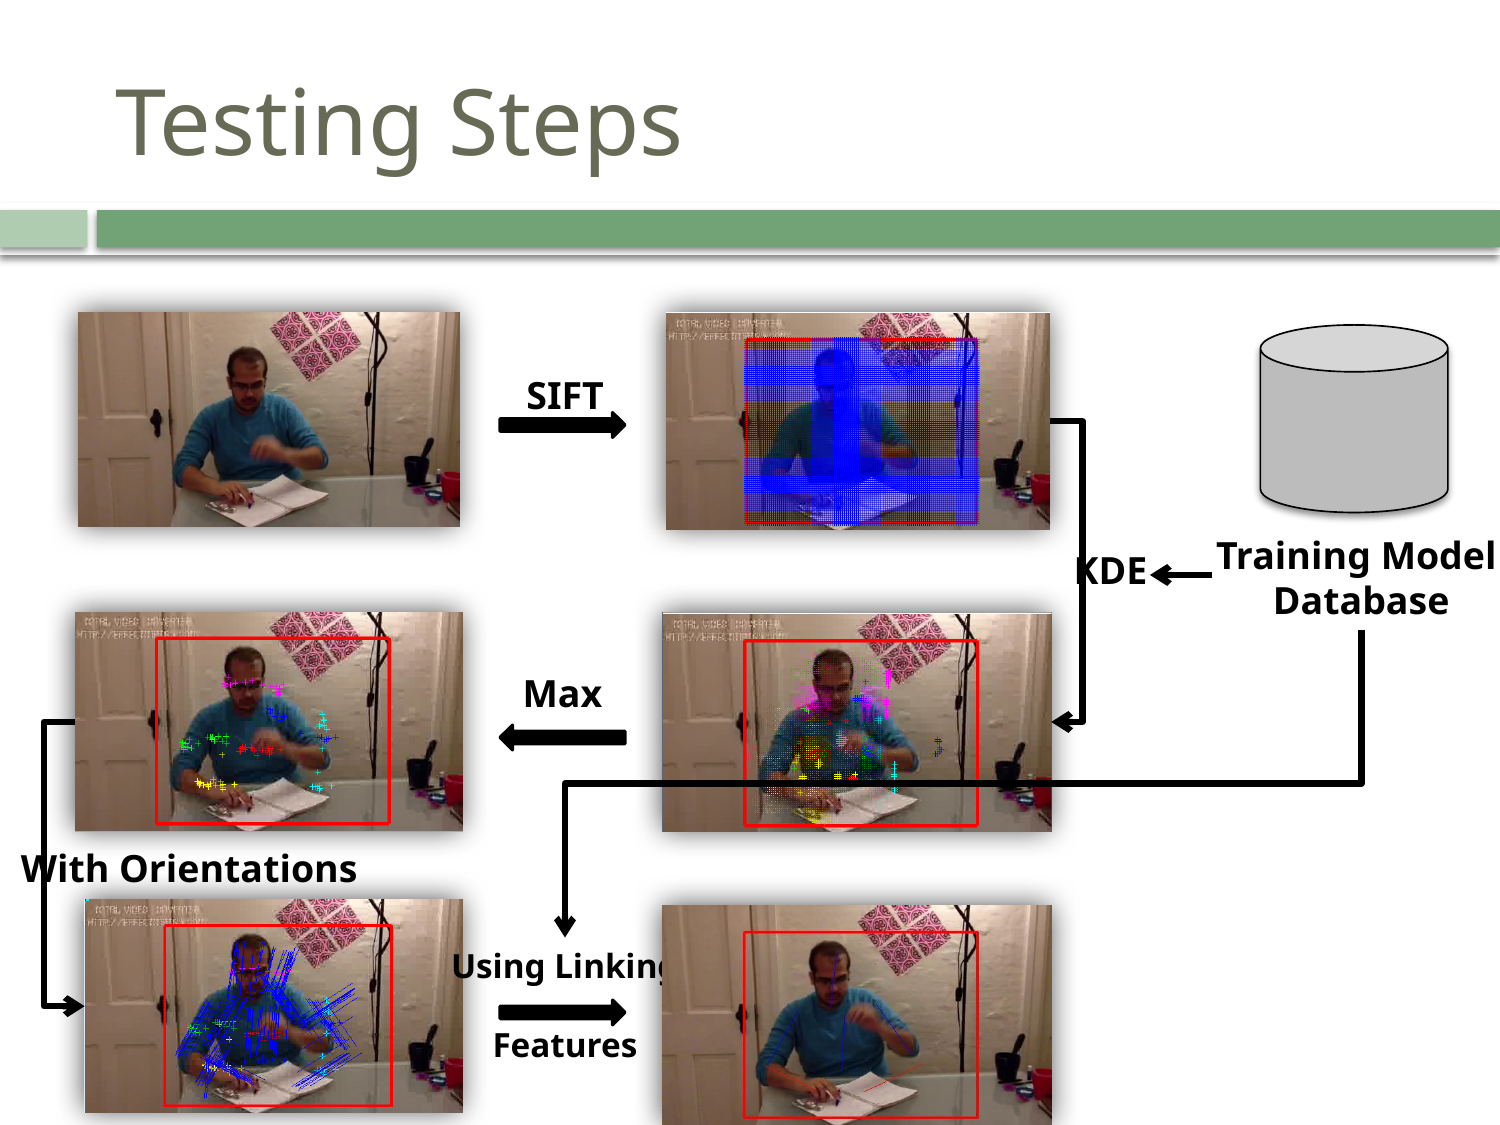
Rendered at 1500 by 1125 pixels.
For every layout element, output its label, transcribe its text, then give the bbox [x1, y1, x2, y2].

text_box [499, 312, 1051, 530]
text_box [662, 324, 1500, 832]
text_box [74, 612, 626, 720]
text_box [454, 630, 1362, 1125]
title Testing Steps [100, 37, 1438, 200]
picture [78, 312, 460, 527]
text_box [37, 721, 448, 1113]
